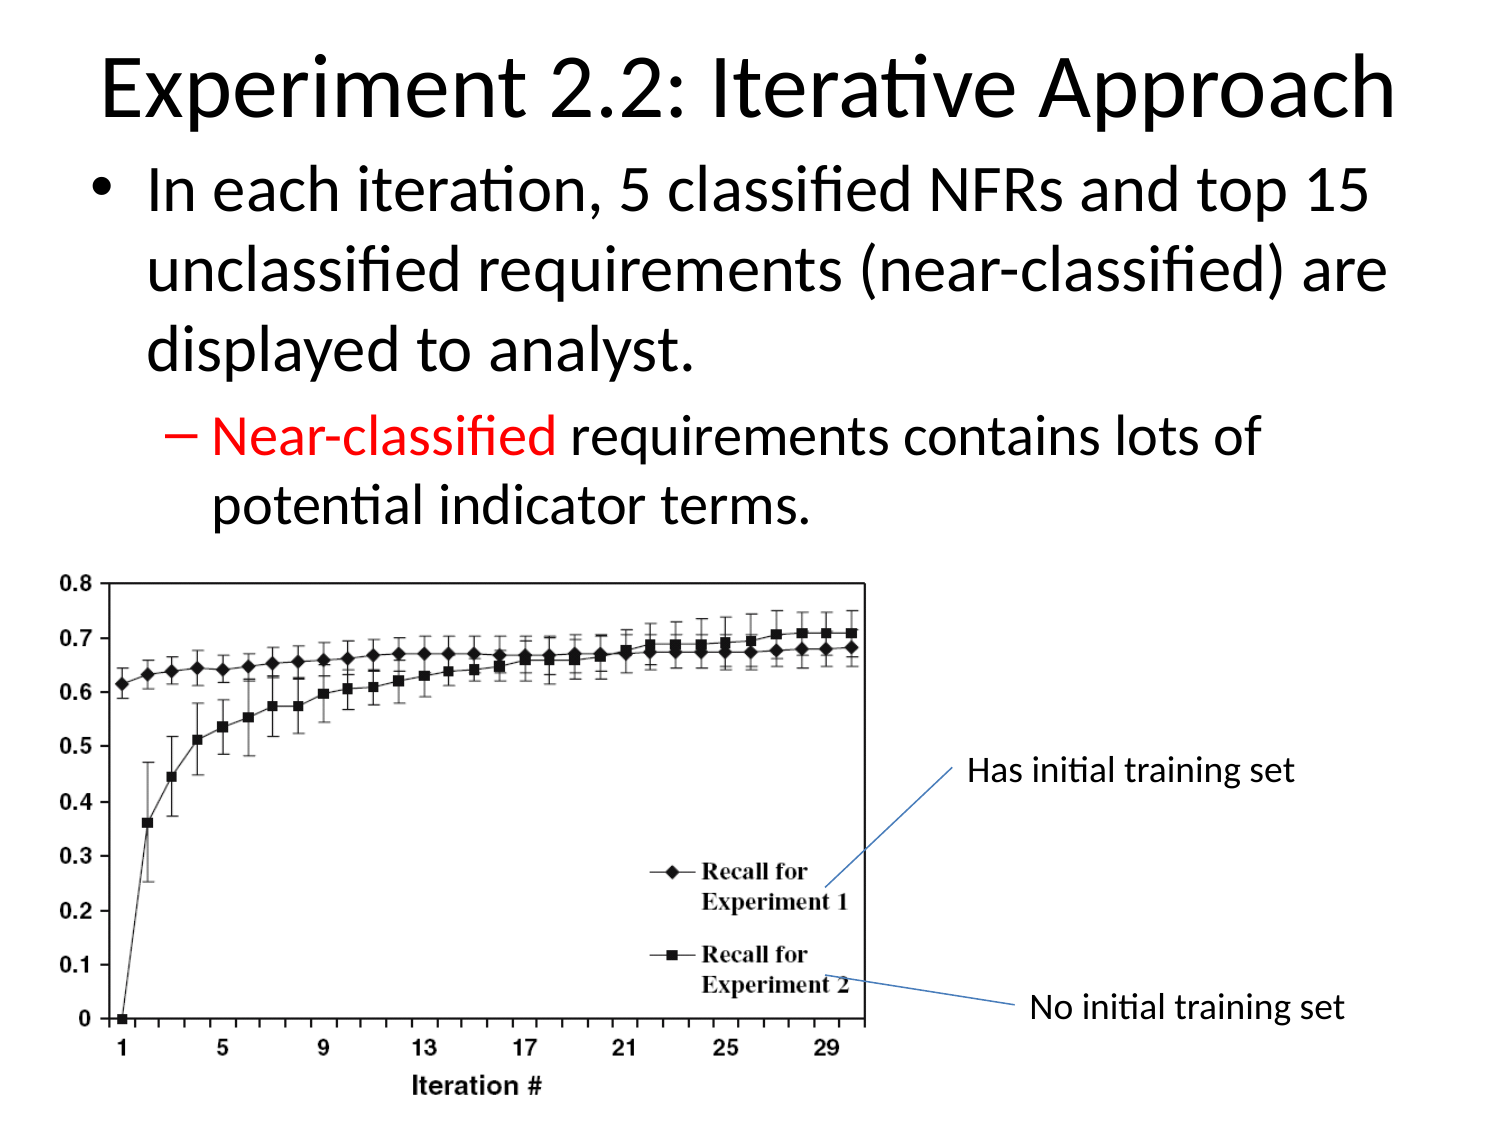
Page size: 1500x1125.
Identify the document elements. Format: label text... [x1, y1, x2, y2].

text_box No initial training set [1014, 974, 1361, 1035]
picture [49, 562, 876, 1106]
title Experiment 2.2: Iterative Approach [75, 0, 1425, 137]
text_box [824, 767, 951, 888]
list In each iteration, 5 classified NFRs and top 15 unclassified requirements (near-classified) are displayed to analyst. Near-classified requirements contains lots of potential indicator terms. [75, 137, 1425, 880]
text_box Has initial training set [952, 737, 1311, 798]
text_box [824, 974, 1013, 1006]
